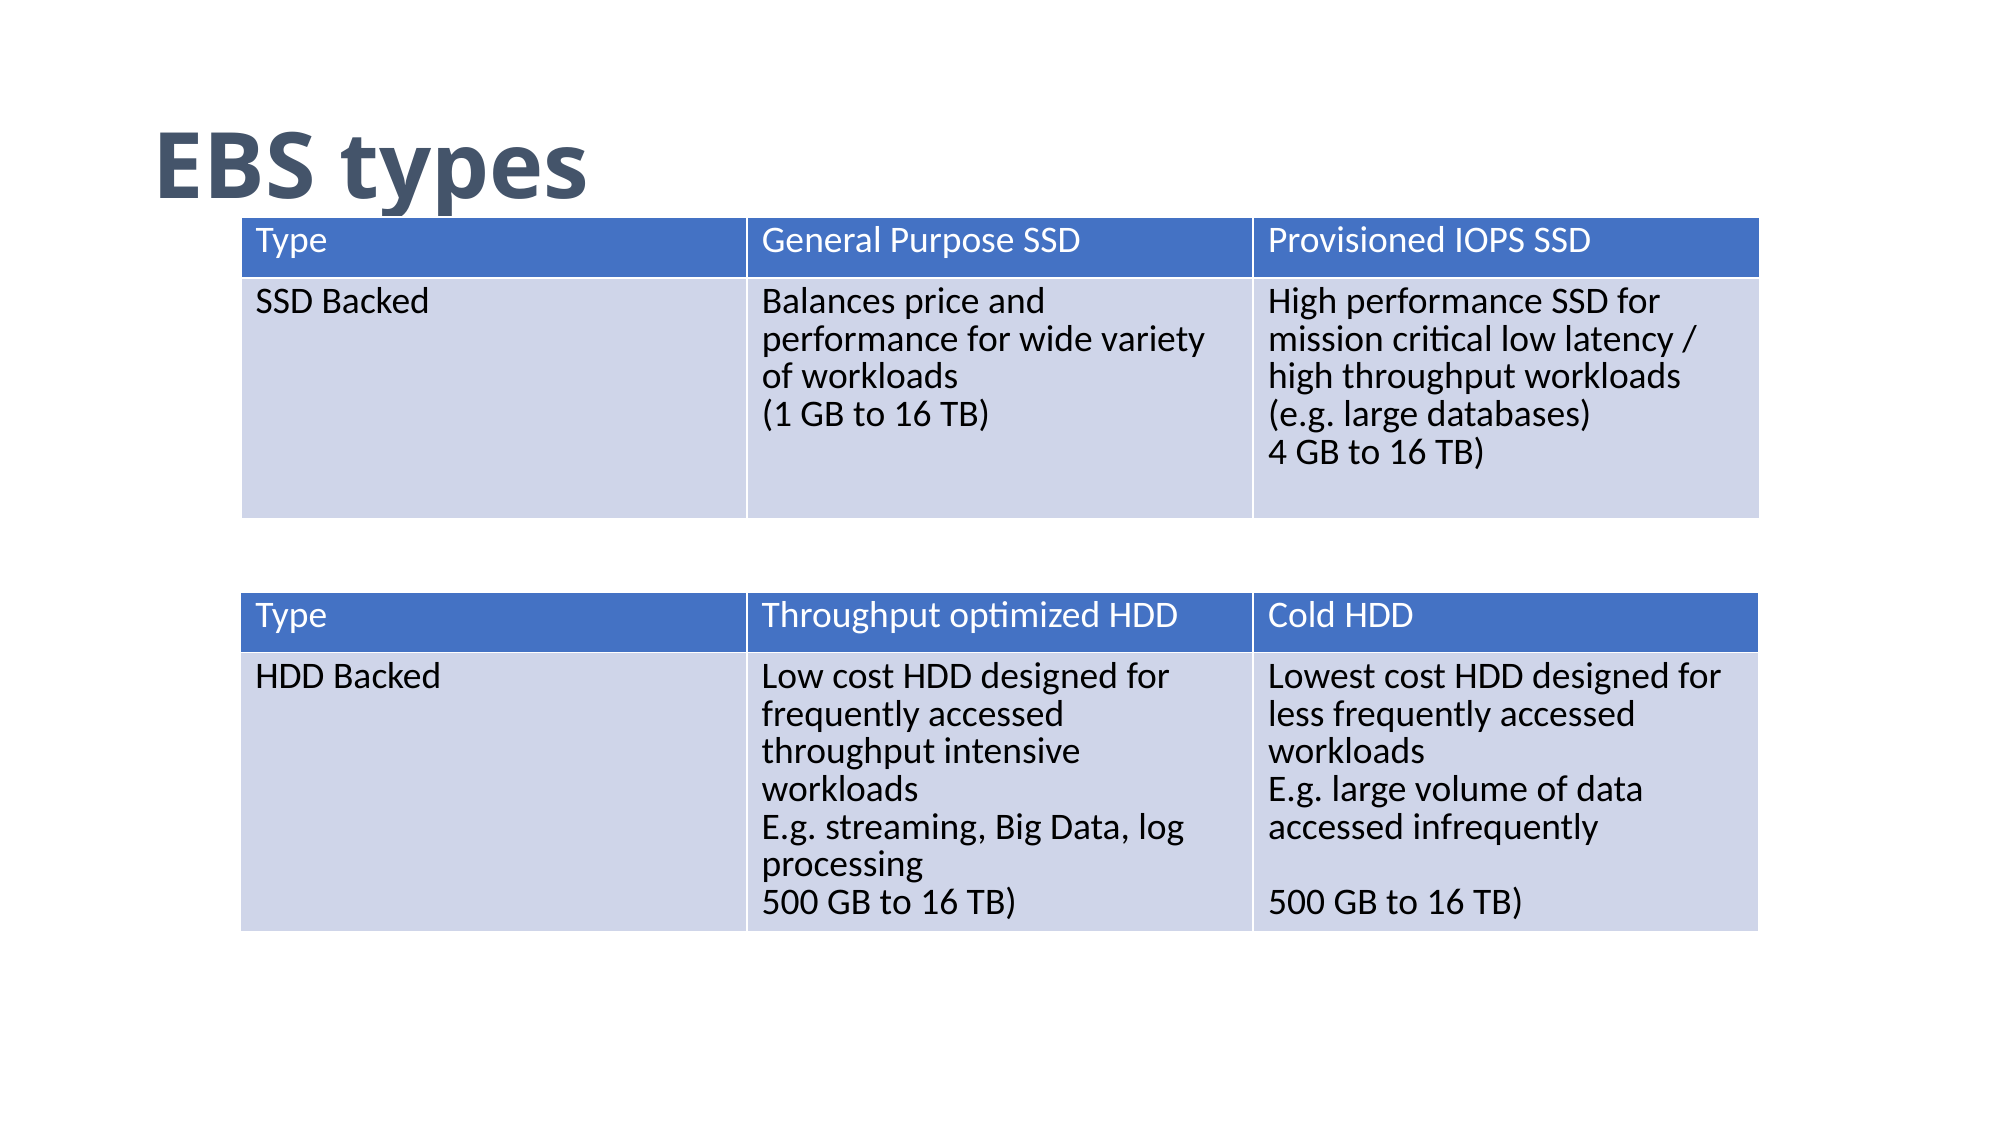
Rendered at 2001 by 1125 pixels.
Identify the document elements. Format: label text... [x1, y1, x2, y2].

table_cell HDD Backed [241, 653, 746, 931]
table_header Throughput optimized HDD [748, 593, 1252, 652]
table_cell Lowest cost HDD designed for less frequently accessed workloads E.g. large volume of data accessed infrequently 500 GB to 16 TB) [1254, 653, 1758, 931]
table_cell Low cost HDD designed for frequently accessed throughput intensive workloads E.g. streaming, Big Data, log processing 500 GB to 16 TB) [748, 653, 1252, 931]
table_header General Purpose SSD [748, 218, 1252, 277]
table_cell Balances price and performance for wide variety of workloads (1 GB to 16 TB) [748, 279, 1252, 518]
table_cell SSD Backed [242, 279, 746, 518]
table_header Type [241, 593, 746, 652]
table_cell High performance SSD for mission critical low latency / high throughput workloads (e.g. large databases) 4 GB to 16 TB) [1254, 279, 1759, 518]
table_header Type [242, 218, 746, 277]
table_header Cold HDD [1254, 593, 1758, 652]
table_header Provisioned IOPS SSD [1254, 218, 1759, 277]
title EBS types [137, 59, 1863, 278]
